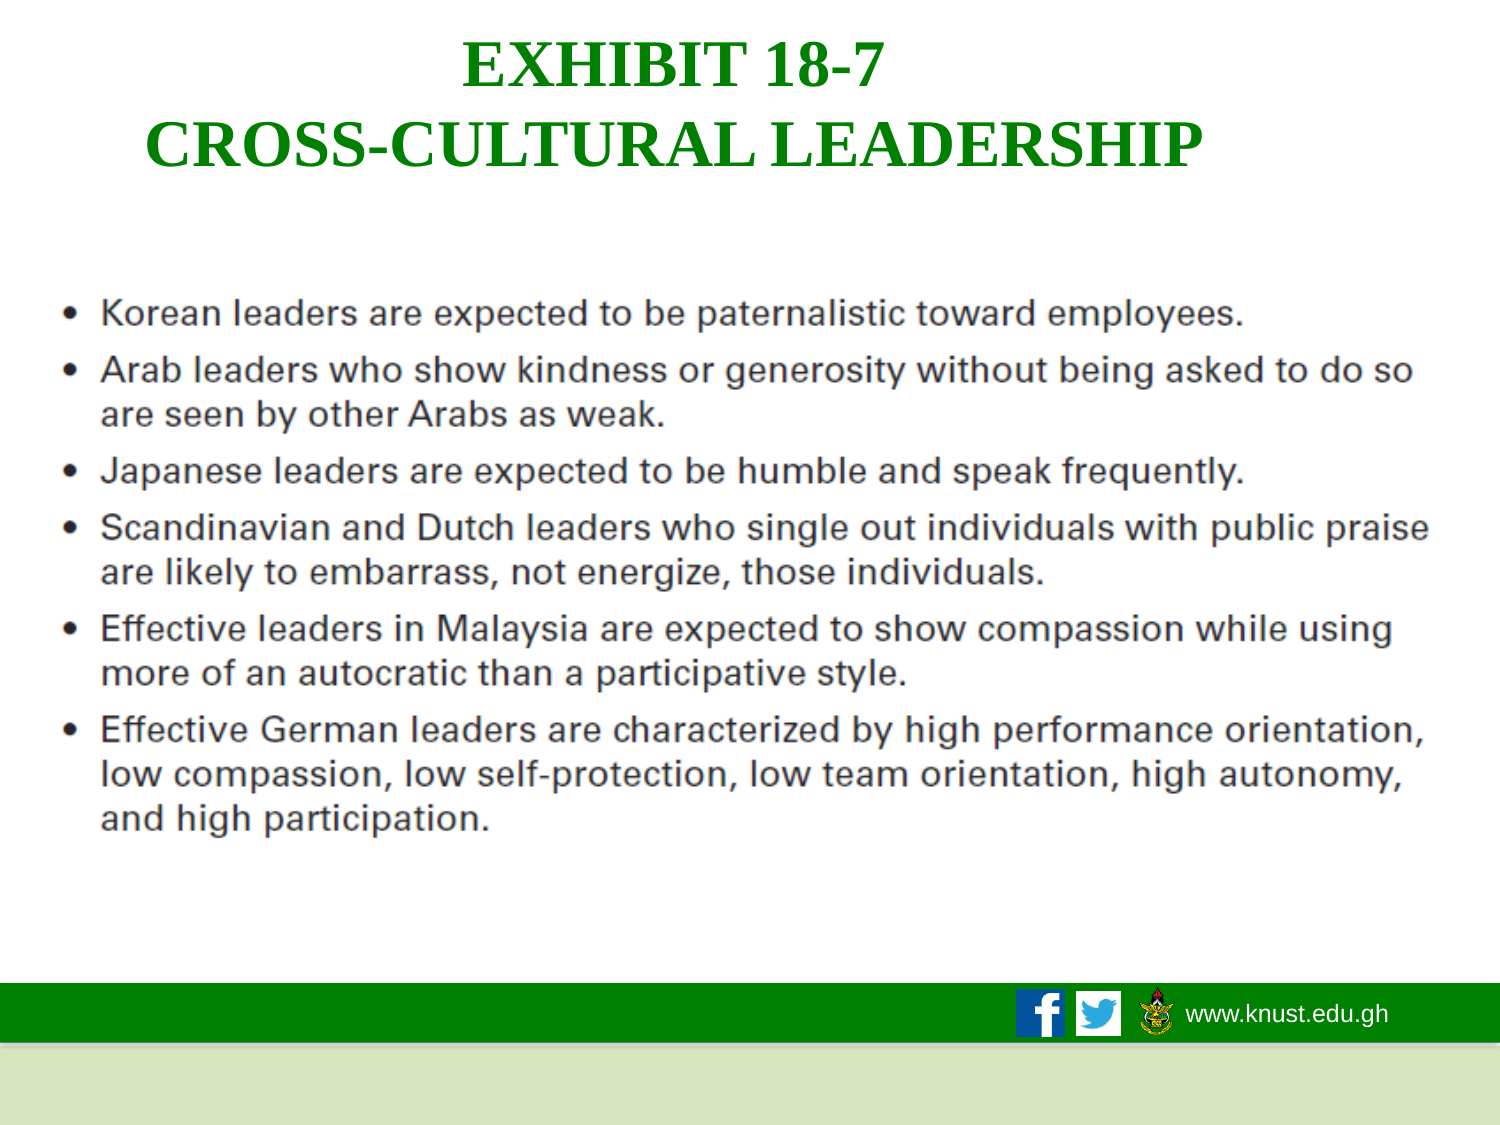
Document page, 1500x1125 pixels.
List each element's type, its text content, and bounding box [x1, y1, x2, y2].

picture [1016, 989, 1065, 1037]
picture [1076, 991, 1121, 1036]
title EXHIBIT 18-7 CROSS-CULTURAL LEADERSHIP [0, 12, 1350, 200]
picture [1139, 987, 1174, 1035]
picture [36, 287, 1451, 863]
